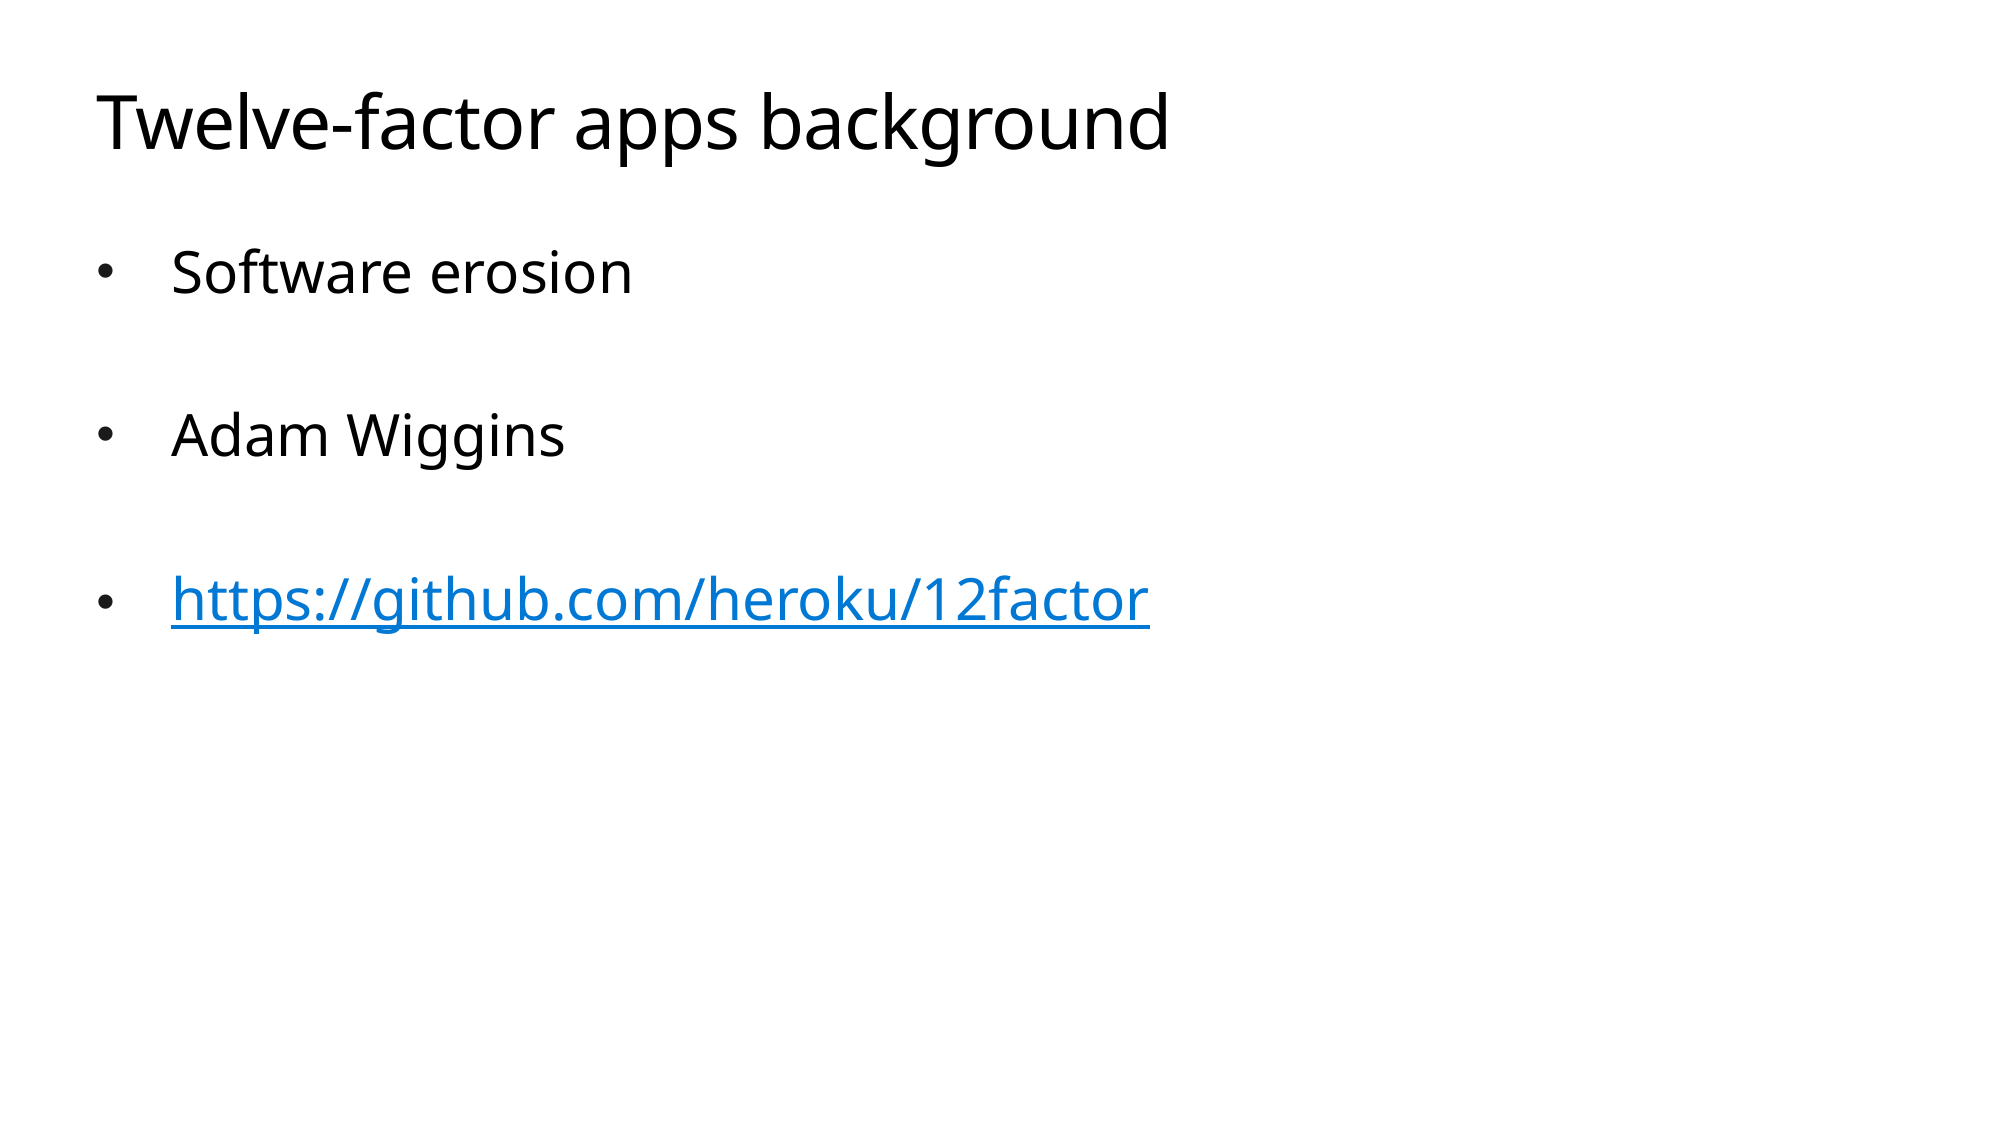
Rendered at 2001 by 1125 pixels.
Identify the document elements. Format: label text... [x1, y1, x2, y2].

title Twelve-factor apps background [96, 75, 1904, 166]
list Software erosion Adam Wiggins https://github.com/heroku/12factor [96, 235, 1904, 646]
